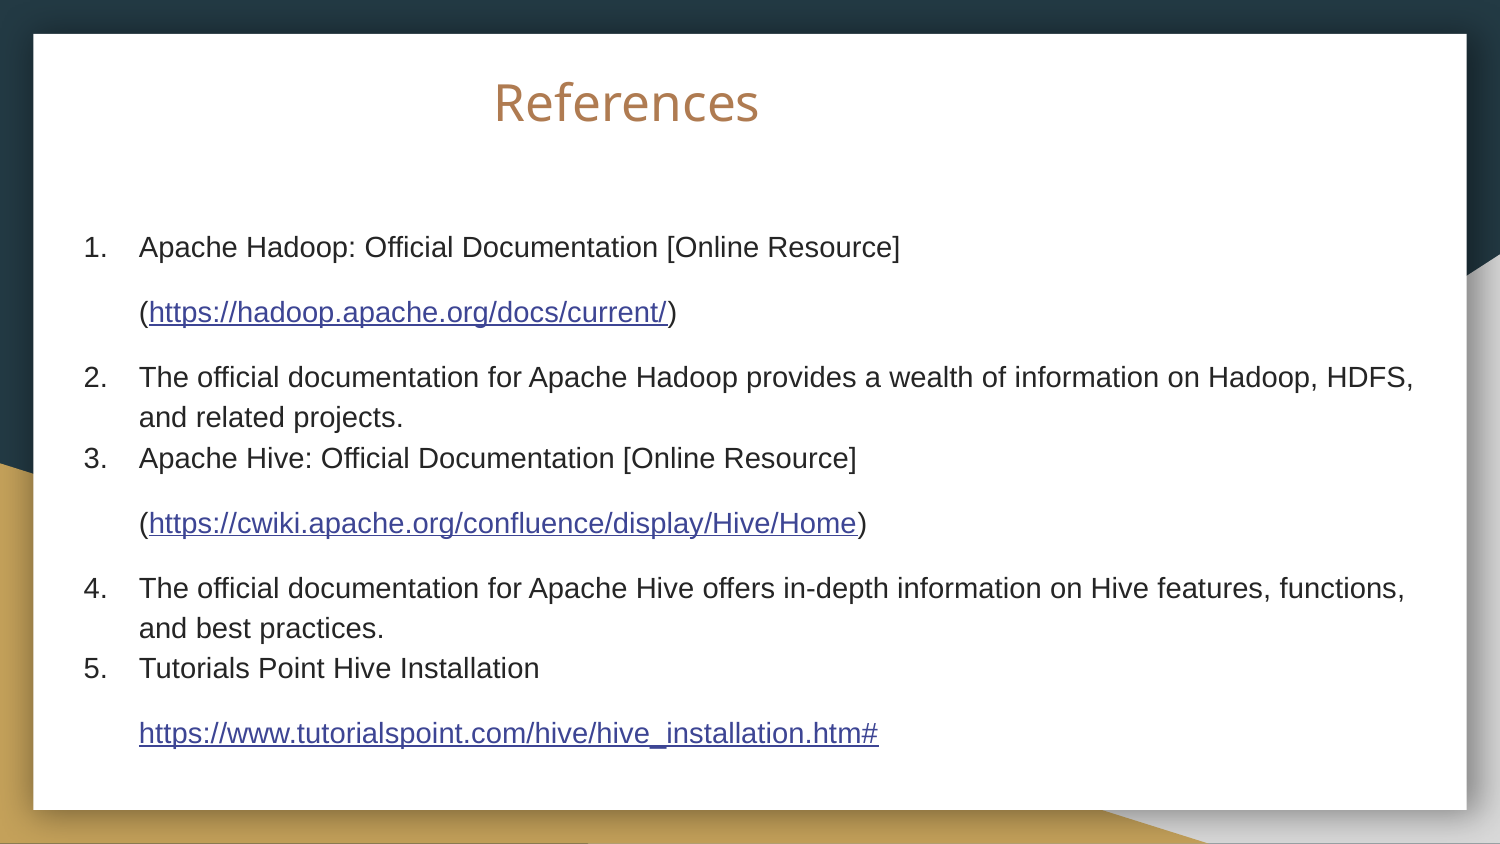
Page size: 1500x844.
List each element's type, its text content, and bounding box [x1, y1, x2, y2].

list Apache Hadoop: Official Documentation [Online Resource] (https://hadoop.apache.org/docs/current/) The official documentation for Apache Hadoop provides a wealth of information on Hadoop, HDFS, and related projects. Apache Hive: Official Documentation [Online Resource] (https://cwiki.apache.org/confluence/display/Hive/Home) The official documentation for Apache Hive offers in-depth information on Hive features, functions, and best practices. Tutorials Point Hive Installation https://www.tutorialspoint.com/hive/hive_installation.htm# [49, 155, 1451, 812]
title References [108, 55, 1370, 155]
